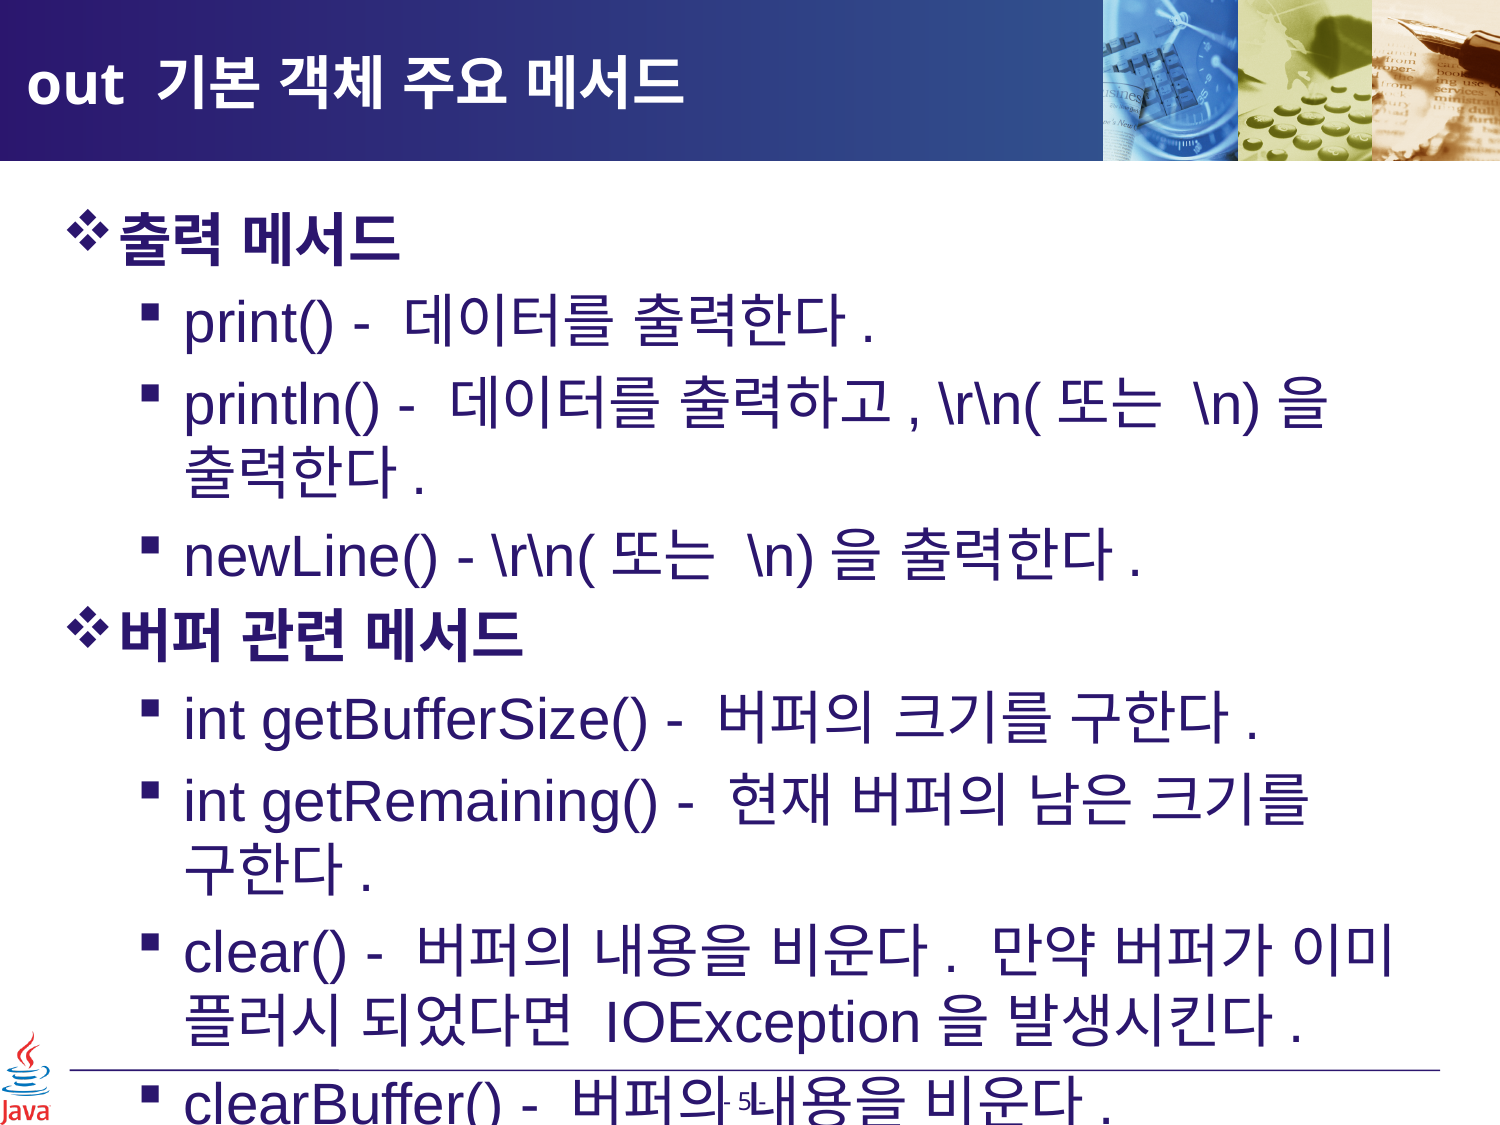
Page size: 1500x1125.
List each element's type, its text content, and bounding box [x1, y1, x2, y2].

list 출력 메서드 print() - 데이터를 출력한다. println() - 데이터를 출력하고, \r\n(또는 \n)을 출력한다. newLine() - \r\n(또는 \n)을 출력한다. 버퍼 관련 메서드 int getBufferSize() - 버퍼의 크기를 구한다. int getRemaining() - 현재 버퍼의 남은 크기를 구한다. clear() - 버퍼의 내용을 비운다. 만약 버퍼가 이미 플러시 되었다면 IOException을 발생시킨다. clearBuffer() - 버퍼의 내용을 비운다. flush() - 버퍼를 플러시 한다. boolean isAutoFlush() - 버퍼가 다 찼을 때 자동으로 플러시 할 경우 true를 리턴한다. [46, 195, 1442, 1032]
picture [1103, 0, 1500, 161]
picture [0, 1031, 51, 1125]
title out 기본 객체 주요 메서드 [11, 34, 1137, 128]
